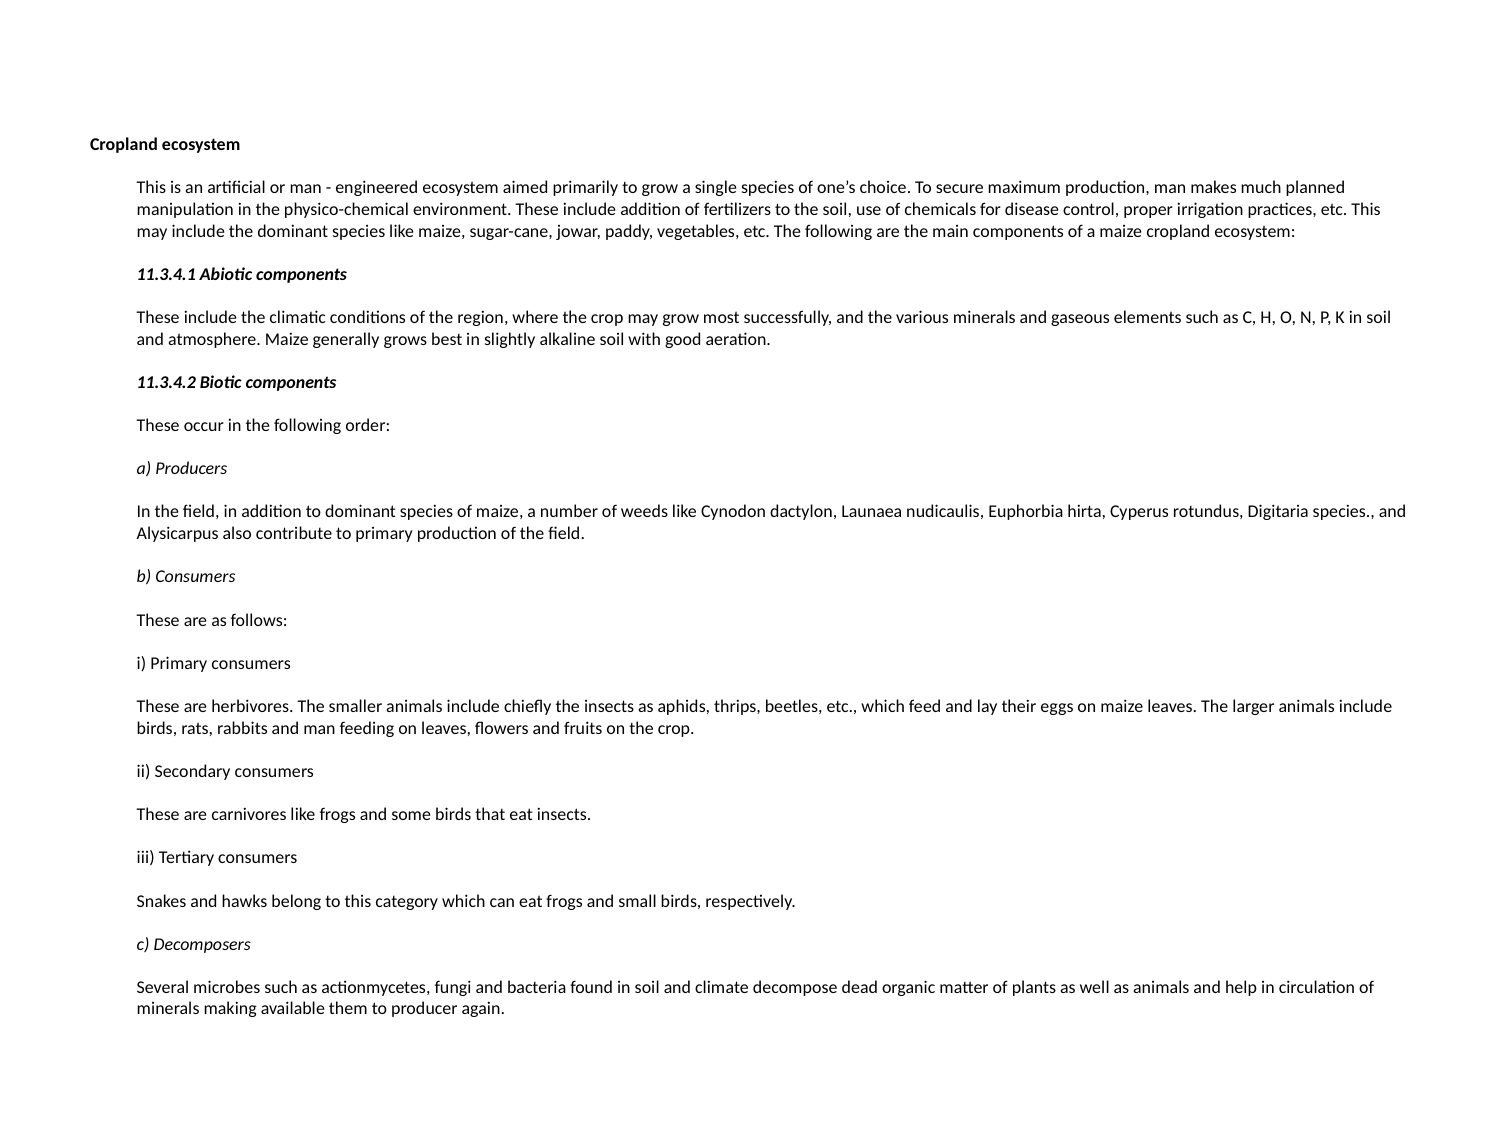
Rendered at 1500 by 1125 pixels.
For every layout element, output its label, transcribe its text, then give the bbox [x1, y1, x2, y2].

list Cropland ecosystem This is an artificial or man - engineered ecosystem aimed primarily to grow a single species of one’s choice. To secure maximum production, man makes much planned manipulation in the physico-chemical environment. These include addition of fertilizers to the soil, use of chemicals for disease control, proper irrigation practices, etc. This may include the dominant species like maize, sugar-cane, jowar, paddy, vegetables, etc. The following are the main components of a maize cropland ecosystem: 11.3.4.1 Abiotic components These include the climatic conditions of the region, where the crop may grow most successfully, and the various minerals and gaseous elements such as C, H, O, N, P, K in soil and atmosphere. Maize generally grows best in slightly alkaline soil with good aeration. 11.3.4.2 Biotic components These occur in the following order: a) Producers In the field, in addition to dominant species of maize, a number of weeds like Cynodon dactylon, Launaea nudicaulis, Euphorbia hirta, Cyperus rotundus, Digitaria species., and Alysicarpus also contribute to primary production of the field. b) Consumers These are as follows: i) Primary consumers These are herbivores. The smaller animals include chiefly the insects as aphids, thrips, beetles, etc., which feed and lay their eggs on maize leaves. The larger animals include birds, rats, rabbits and man feeding on leaves, flowers and fruits on the crop. ii) Secondary consumers These are carnivores like frogs and some birds that eat insects. iii) Tertiary consumers Snakes and hawks belong to this category which can eat frogs and small birds, respectively. c) Decomposers Several microbes such as actionmycetes, fungi and bacteria found in soil and climate decompose dead organic matter of plants as well as animals and help in circulation of minerals making available them to producer again. [75, 125, 1425, 1038]
